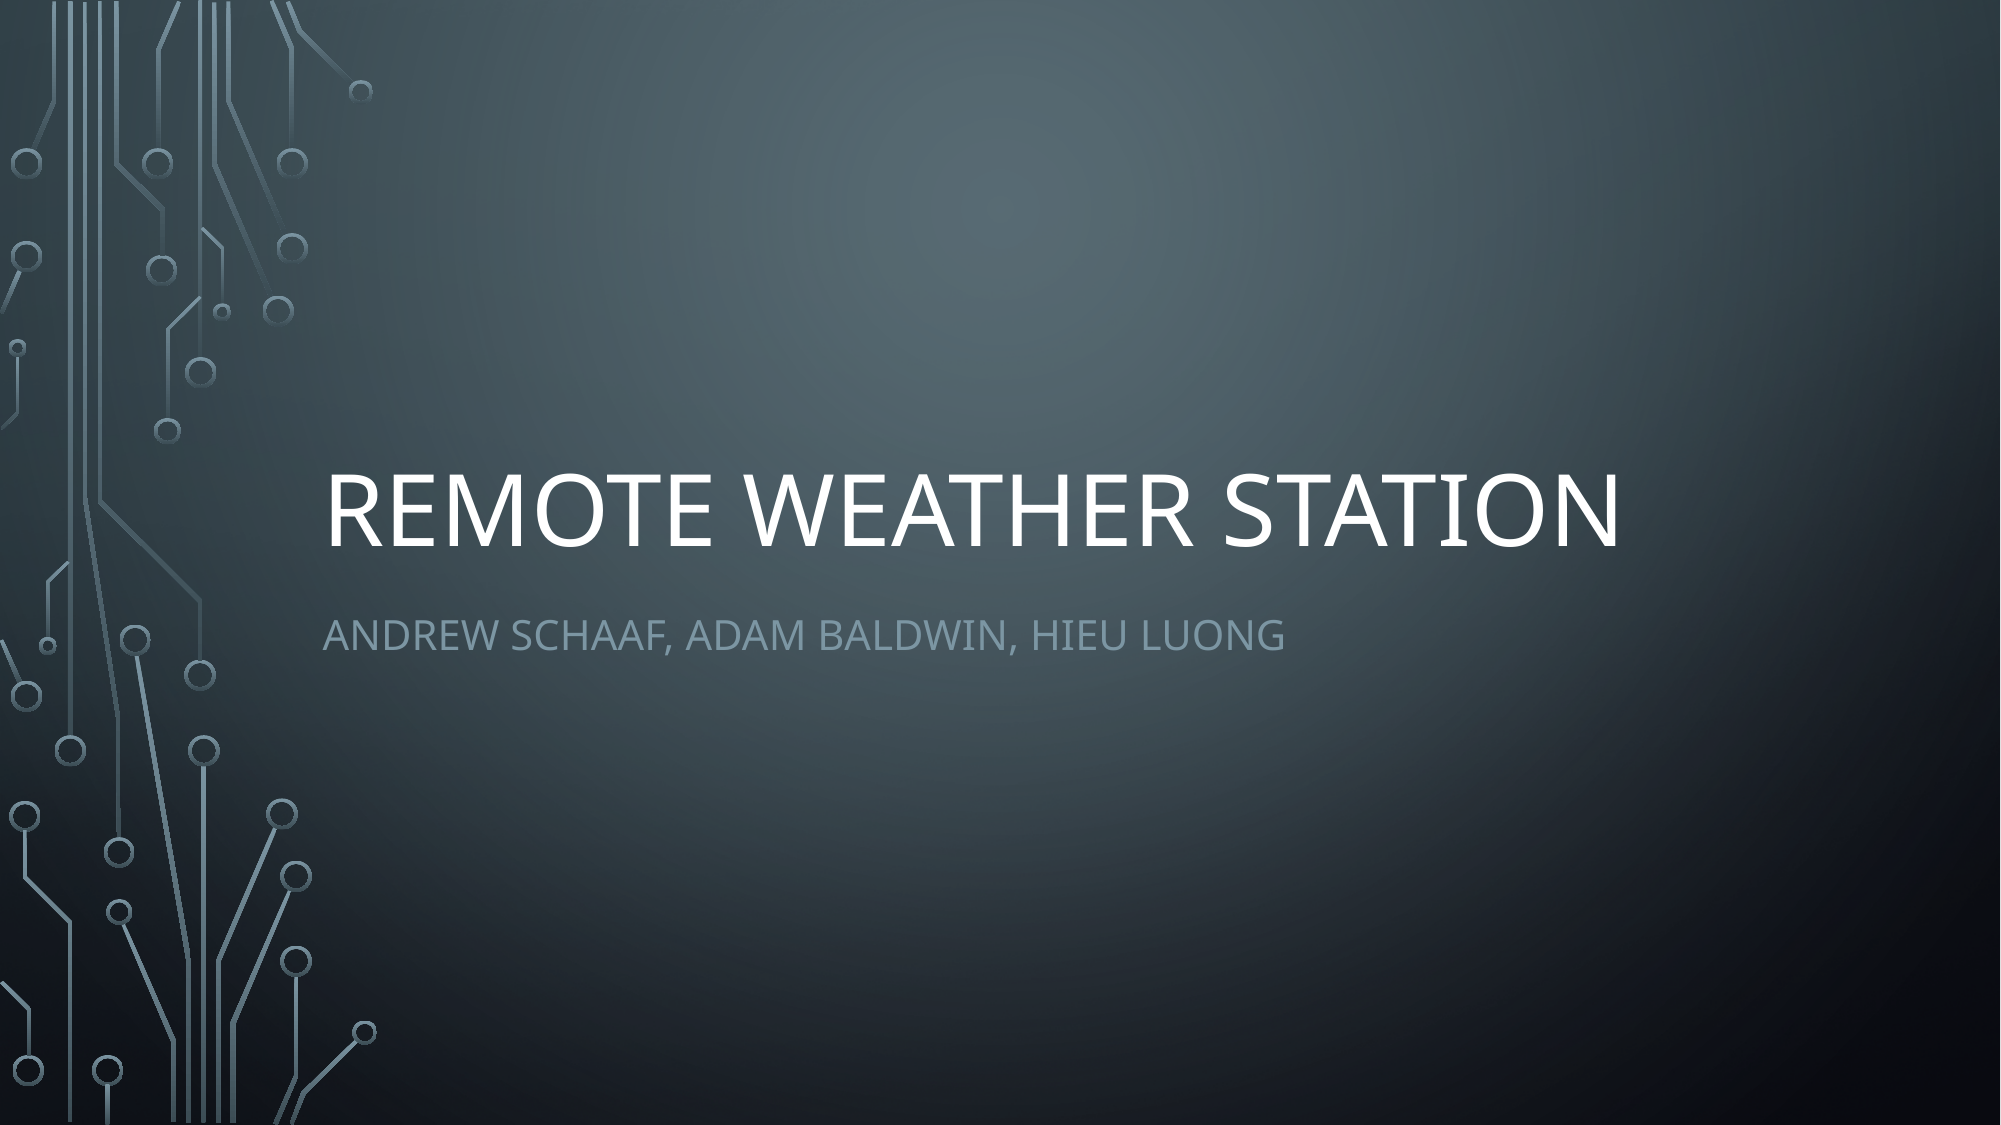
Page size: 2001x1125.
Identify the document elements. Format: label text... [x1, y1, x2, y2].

subtitle Andrew Schaaf, Adam Baldwin, hieu Luong [307, 590, 1750, 863]
title Remote Weather Station [307, 184, 1750, 576]
